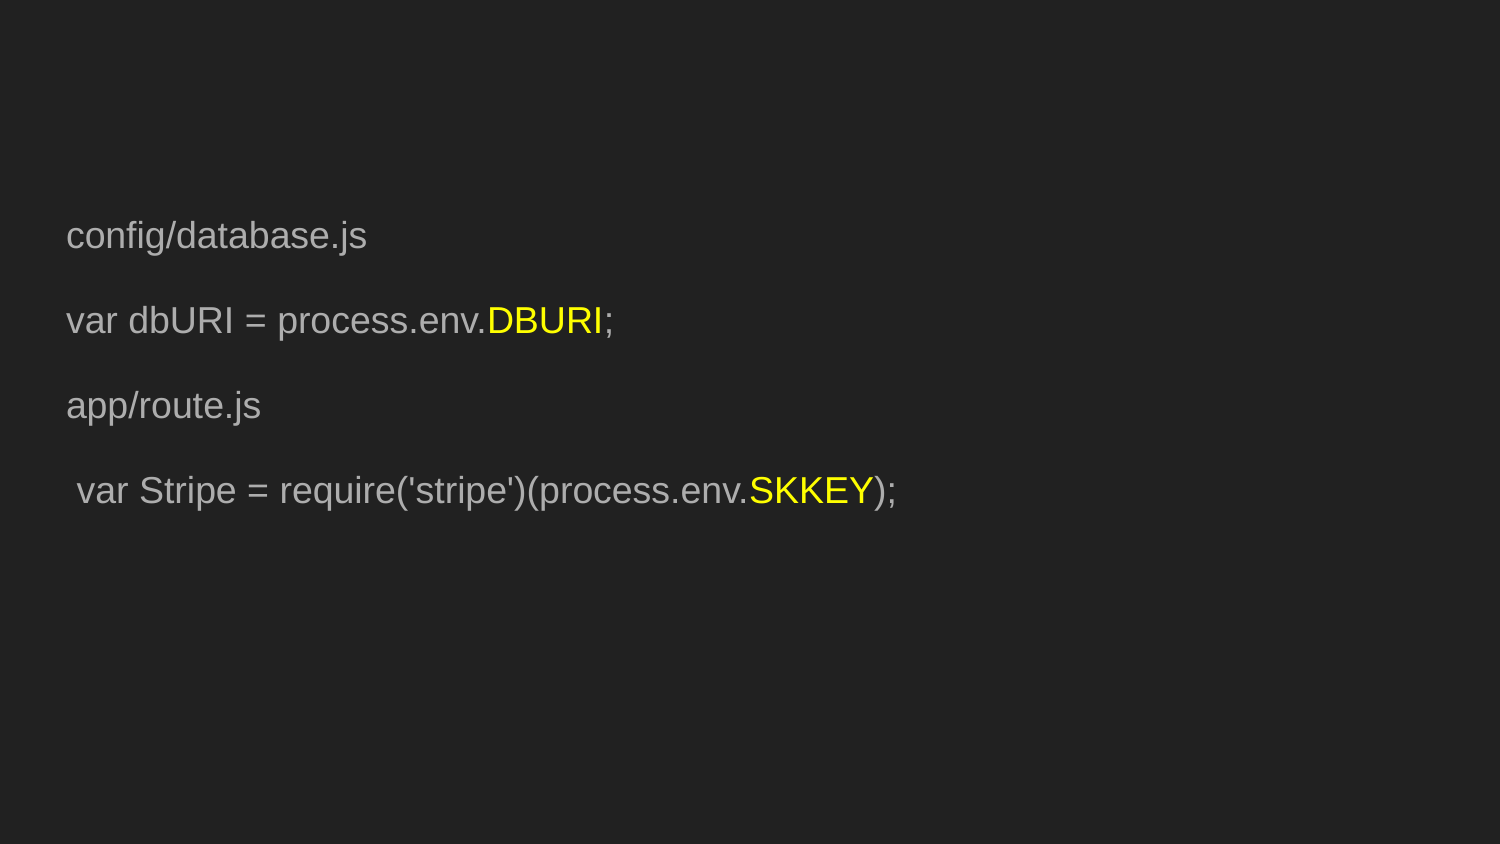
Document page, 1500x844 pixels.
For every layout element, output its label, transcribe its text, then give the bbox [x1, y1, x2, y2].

list config/database.js var dbURI = process.env.DBURI; app/route.js var Stripe = require('stripe')(process.env.SKKEY); [51, 189, 1449, 750]
